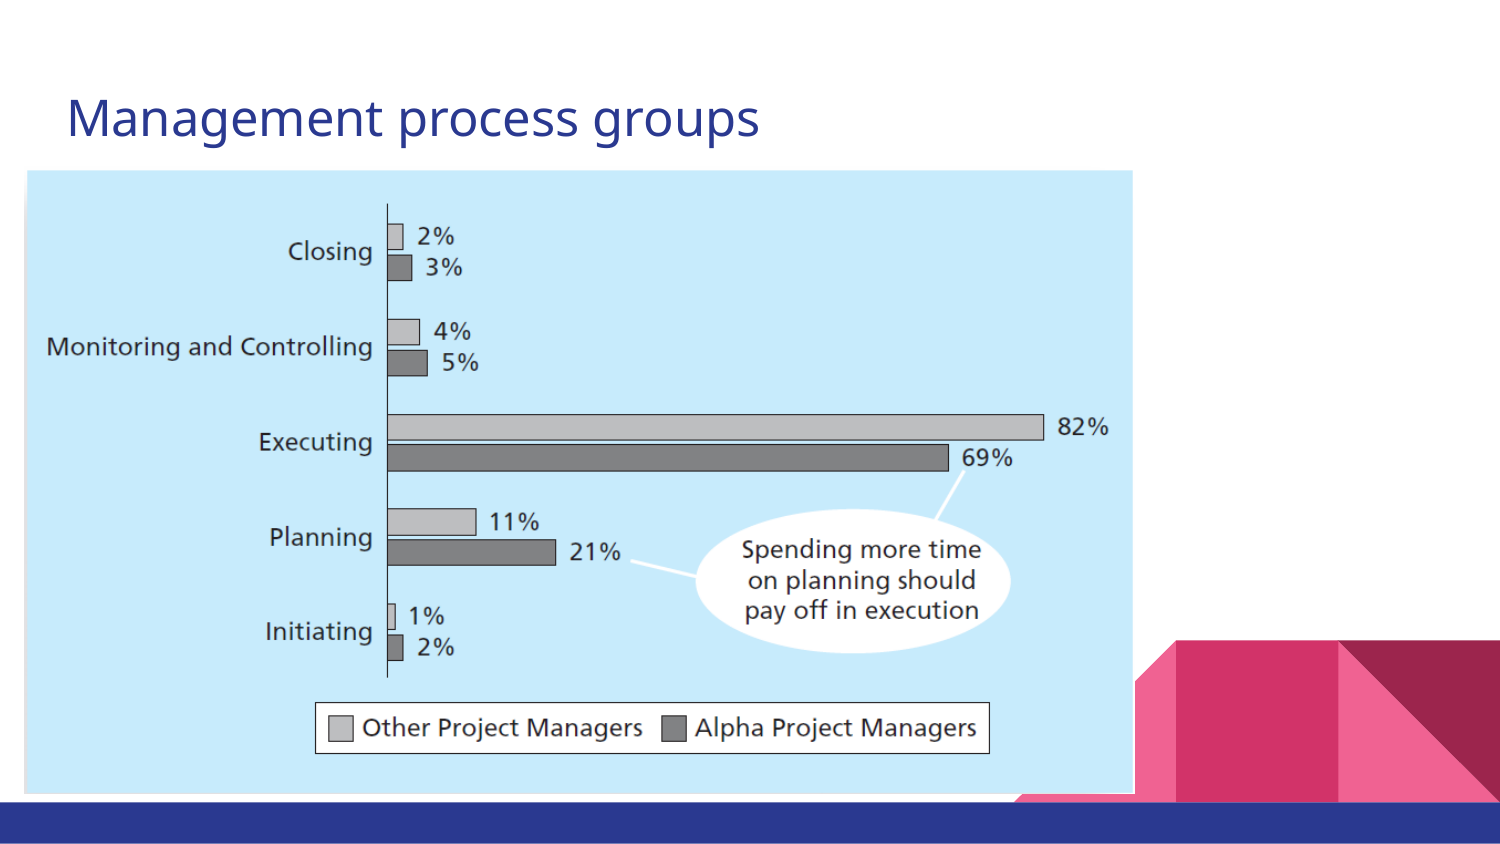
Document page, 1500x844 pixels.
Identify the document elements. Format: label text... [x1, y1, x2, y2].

title Management process groups [51, 67, 1449, 167]
picture [24, 166, 1136, 794]
